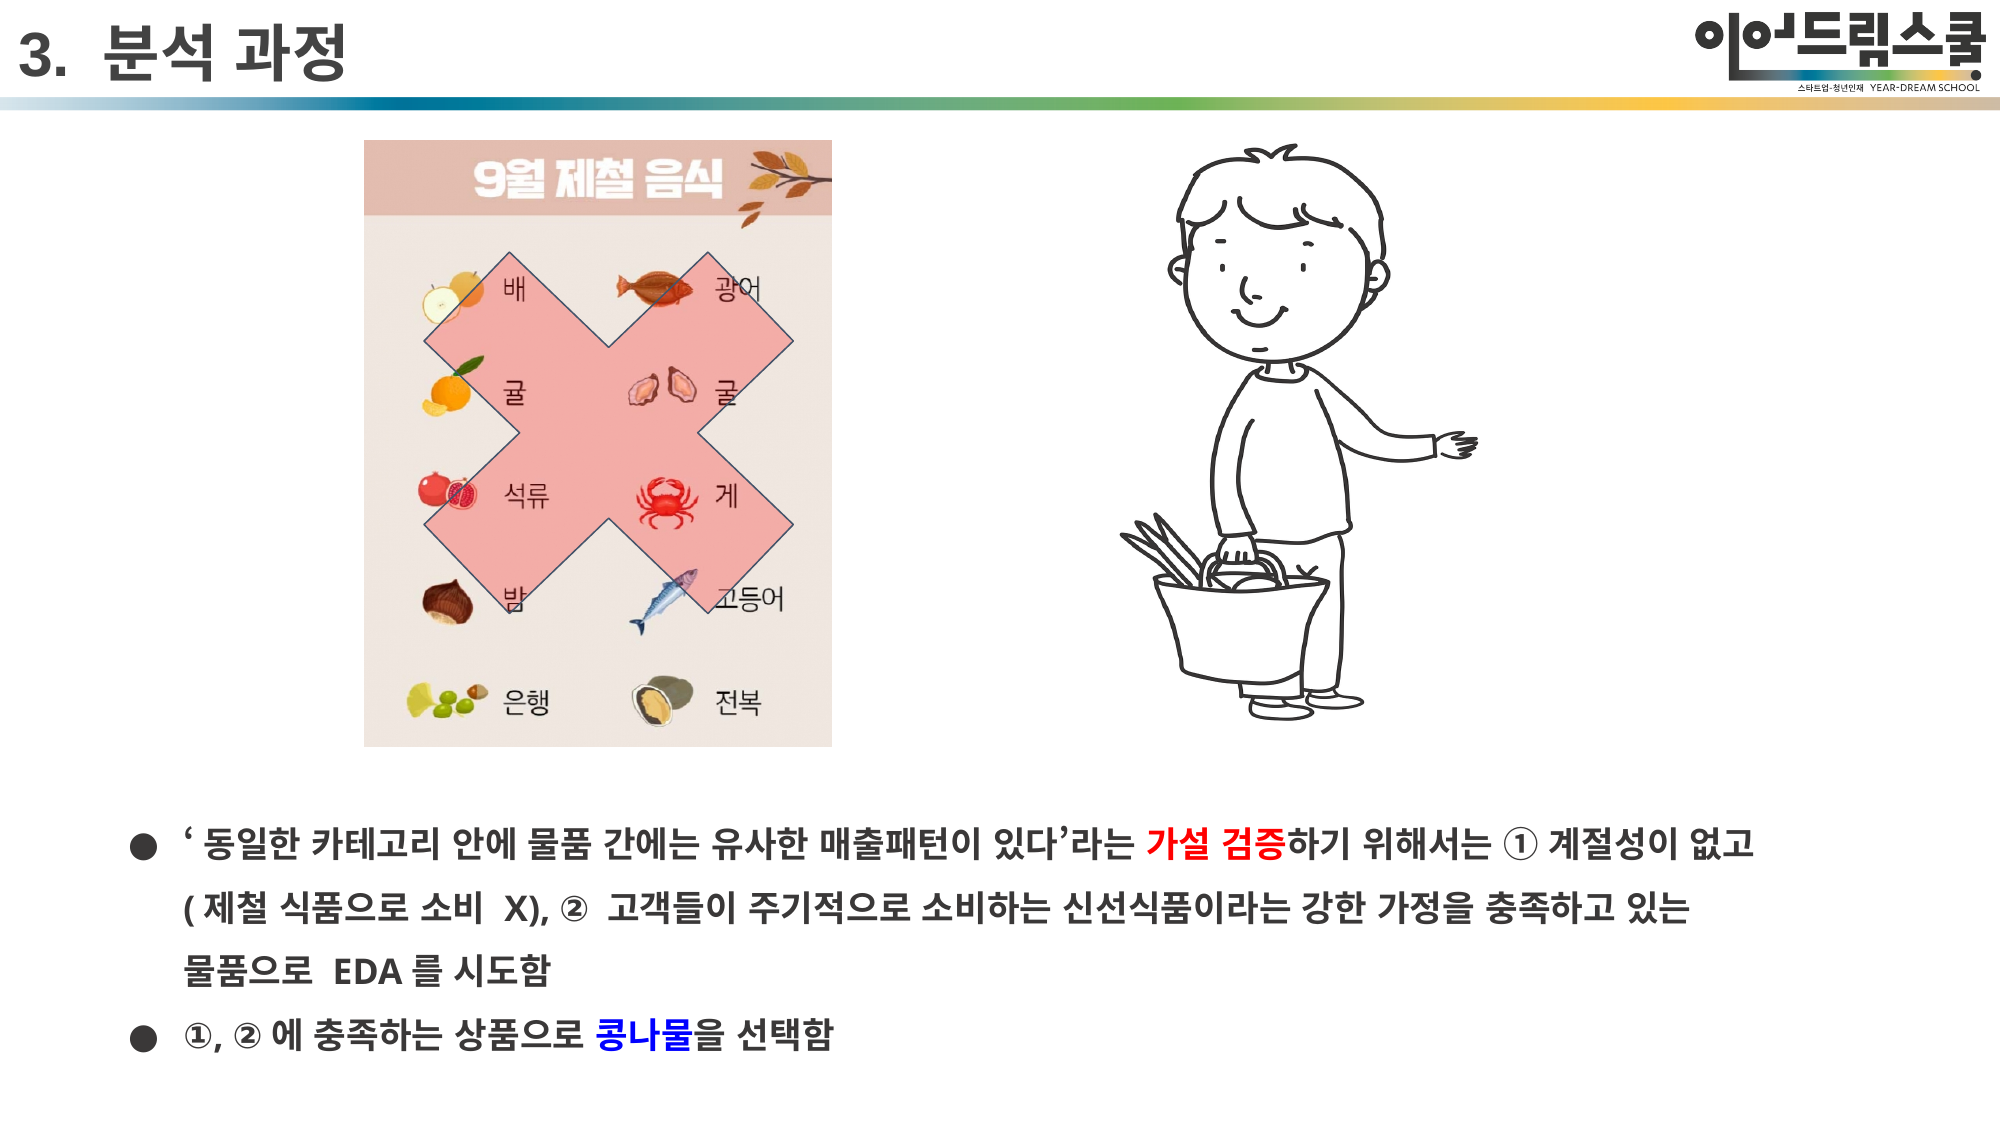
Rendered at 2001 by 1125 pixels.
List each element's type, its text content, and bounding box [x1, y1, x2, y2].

picture [364, 140, 832, 748]
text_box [0, 0, 2000, 111]
text_box ‘동일한 카테고리 안에 물품 간에는 유사한 매출패턴이 있다’라는 가설 검증하기 위해서는 ① 계절성이 없고(제철 식품으로 소비 X), ② 고객들이 주기적으로 소비하는 신선식품이라는 강한 가정을 충족하고 있는 물품으로 EDA를 시도함 ①, ②에 충족하는 상품으로 콩나물을 선택함 [93, 793, 1804, 1064]
picture [1077, 118, 1517, 761]
